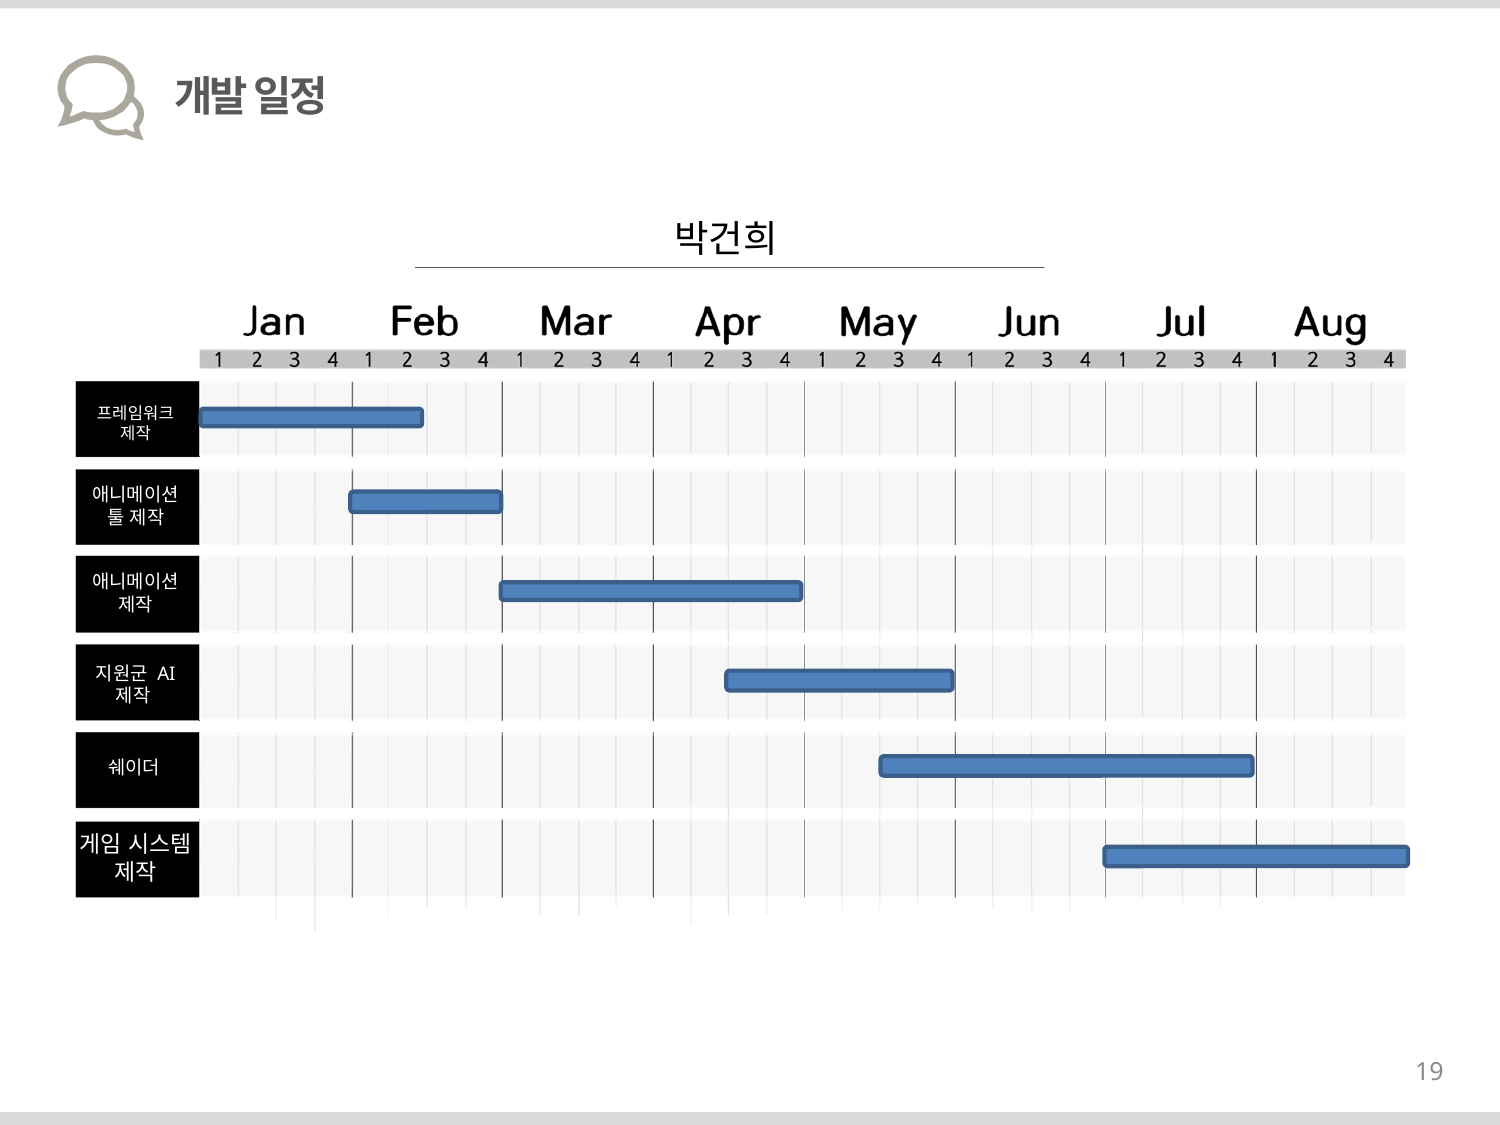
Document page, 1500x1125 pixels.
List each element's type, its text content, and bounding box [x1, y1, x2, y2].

title 개발 일정 [159, 48, 1425, 141]
slide_number 19 [1328, 1042, 1459, 1103]
picture [52, 199, 1406, 941]
